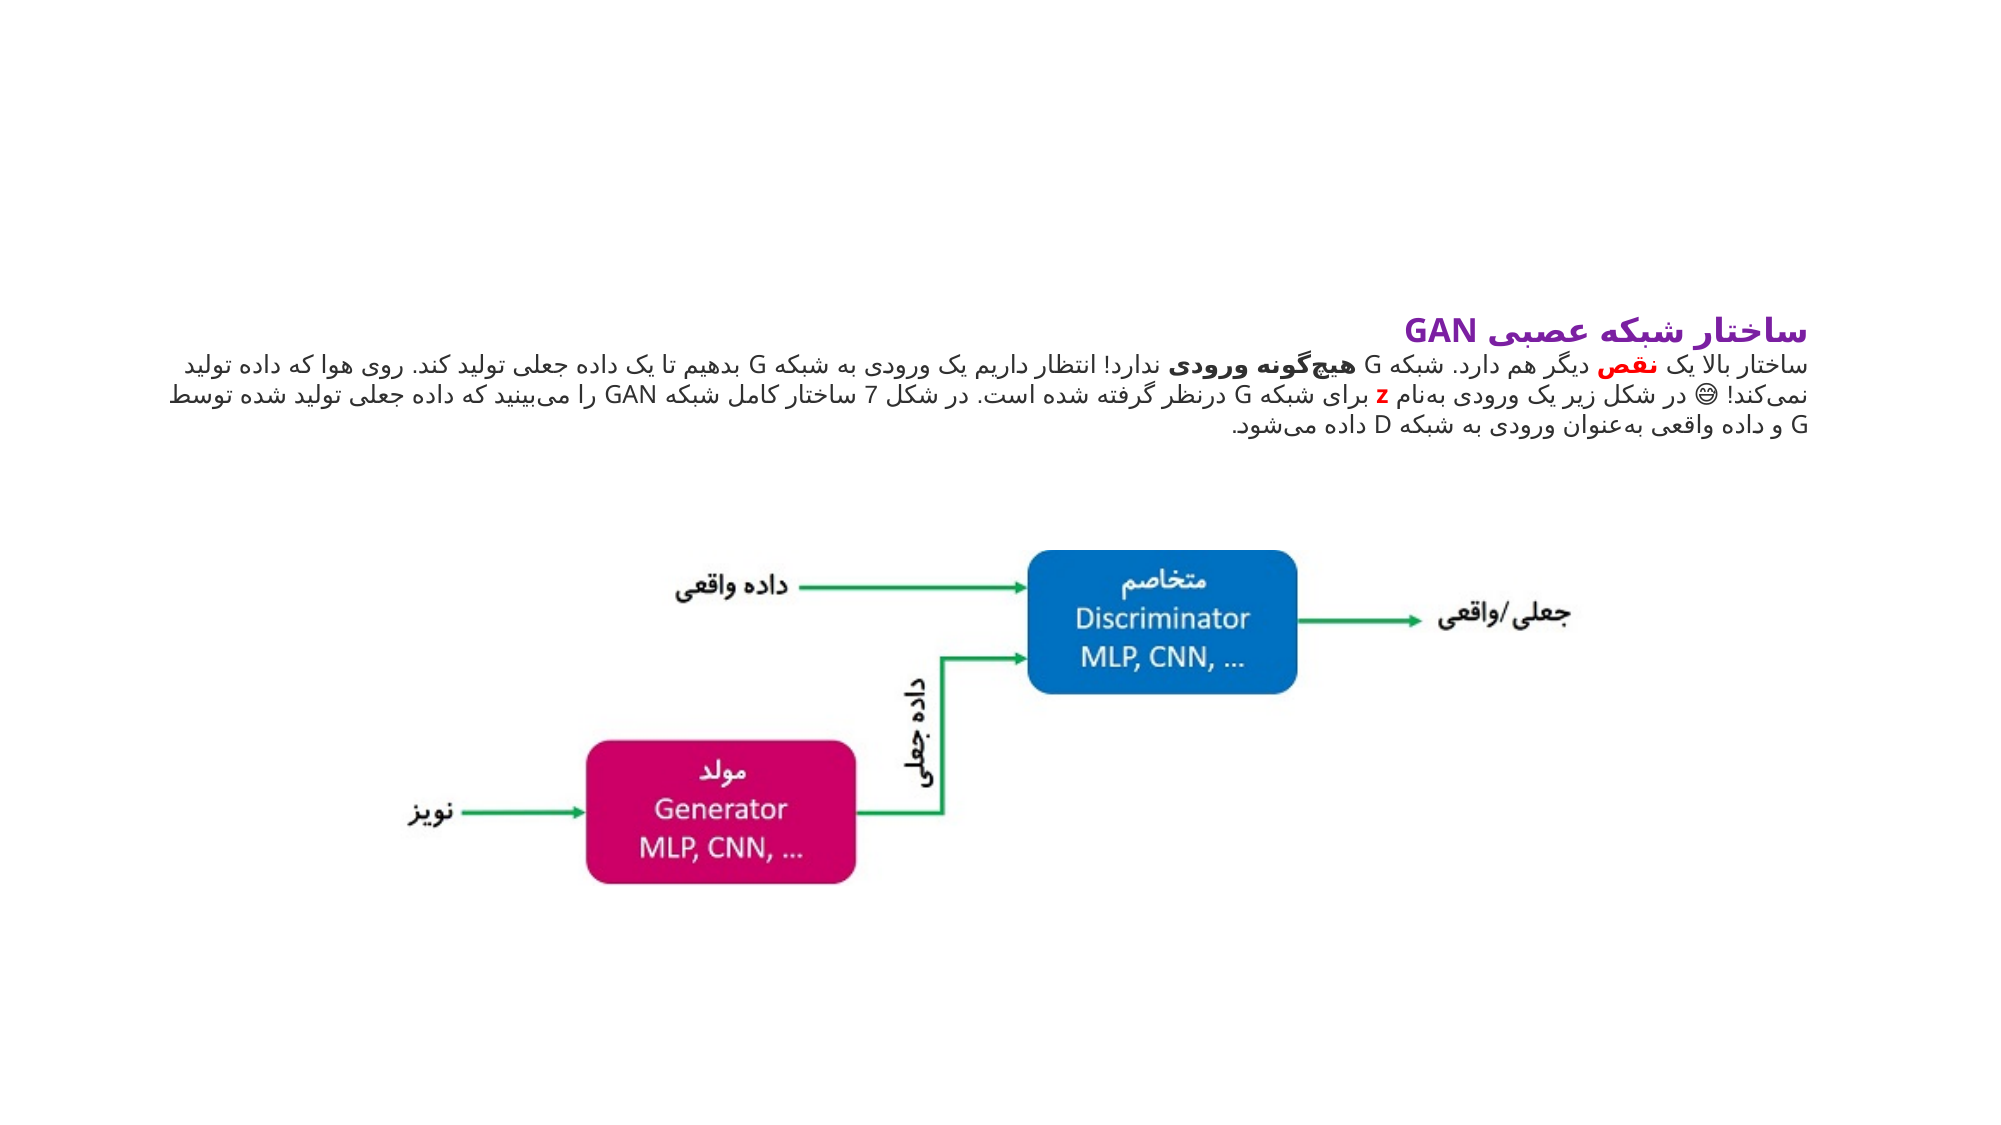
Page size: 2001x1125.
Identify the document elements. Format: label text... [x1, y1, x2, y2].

picture [387, 550, 1590, 886]
text_box ساختار شبکه عصبی GAN ساختار بالا یک نقص دیگر هم دارد. شبکه G هیچ‌گونه ورودی ندارد! انتظار داریم یک ورودی به شبکه G بدهیم تا یک داده جعلی تولید کند. روی هوا که داده تولید نمی‌کند! 😅 در شکل زیر یک ورودی به‌نام z برای شبکه G درنظر گرفته شده است. در شکل 7 ساختار کامل شبکه GAN را می‌بینید که داده جعلی تولید شده توسط G و داده واقعی به‌عنوان ورودی به شبکه D داده می‌شود. [167, 308, 1809, 732]
